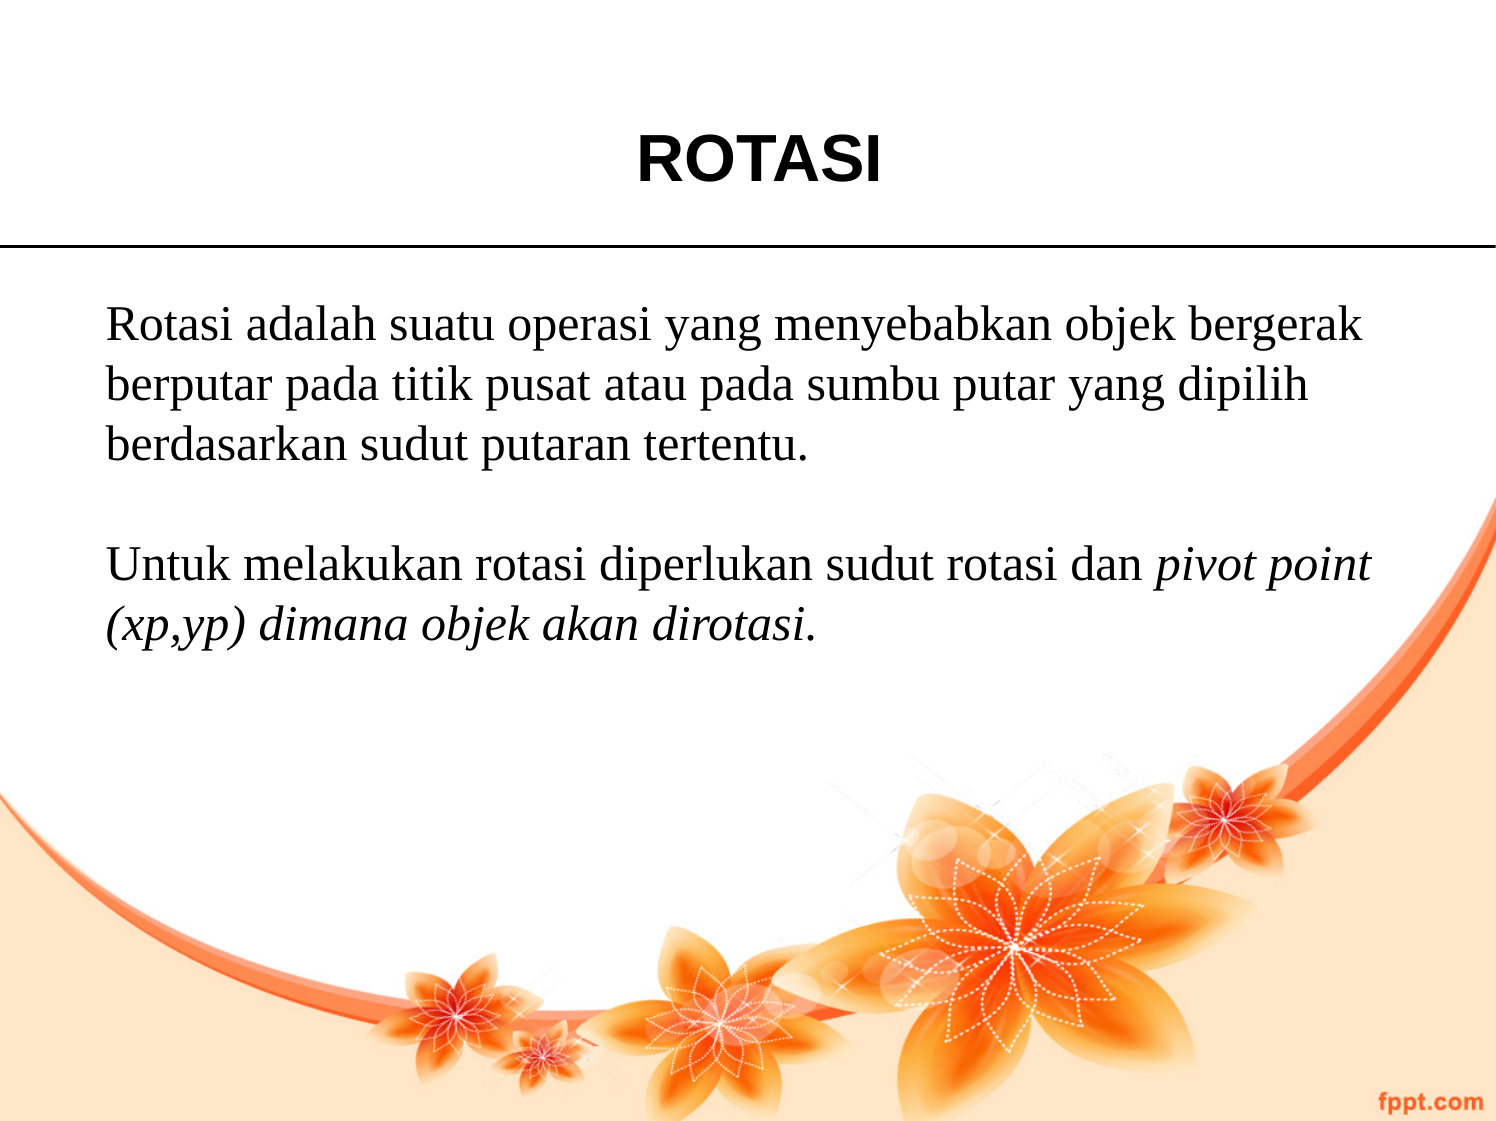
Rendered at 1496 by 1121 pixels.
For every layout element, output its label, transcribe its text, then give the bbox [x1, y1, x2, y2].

text_box Rotasi adalah suatu operasi yang menyebabkan objek bergerak berputar pada titik pusat atau pada sumbu putar yang dipilih berdasarkan sudut putaran tertentu. Untuk melakukan rotasi diperlukan sudut rotasi dan pivot point (xp,yp) dimana objek akan dirotasi. [105, 290, 1386, 1061]
text_box ROTASI [636, 72, 884, 195]
picture [0, 250, 1496, 1121]
picture [0, 0, 1496, 243]
text_box [0, 243, 1496, 250]
